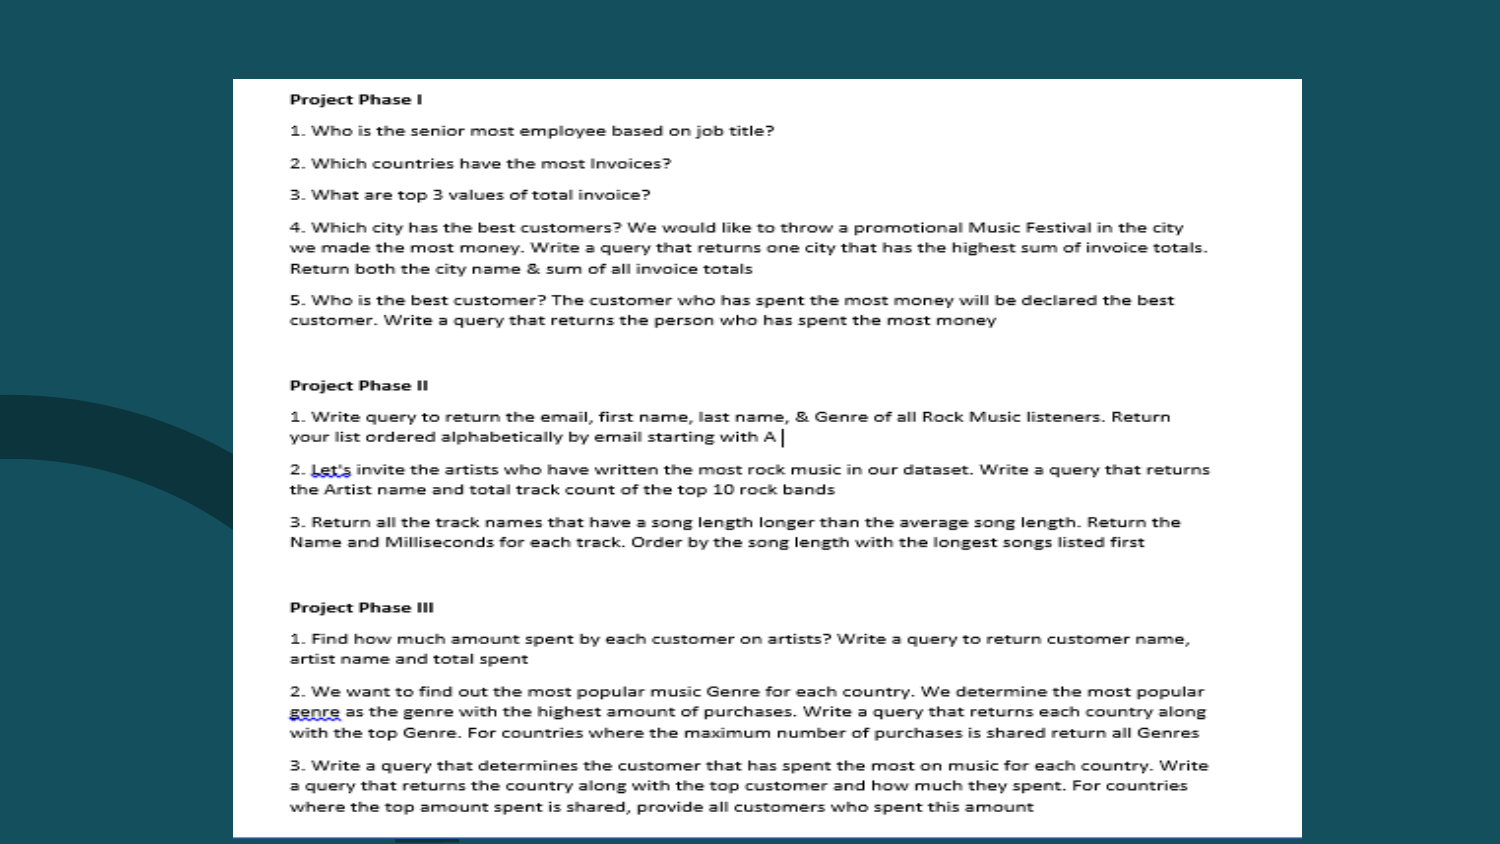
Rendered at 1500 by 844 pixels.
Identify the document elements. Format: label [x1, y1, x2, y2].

picture [233, 79, 1302, 840]
